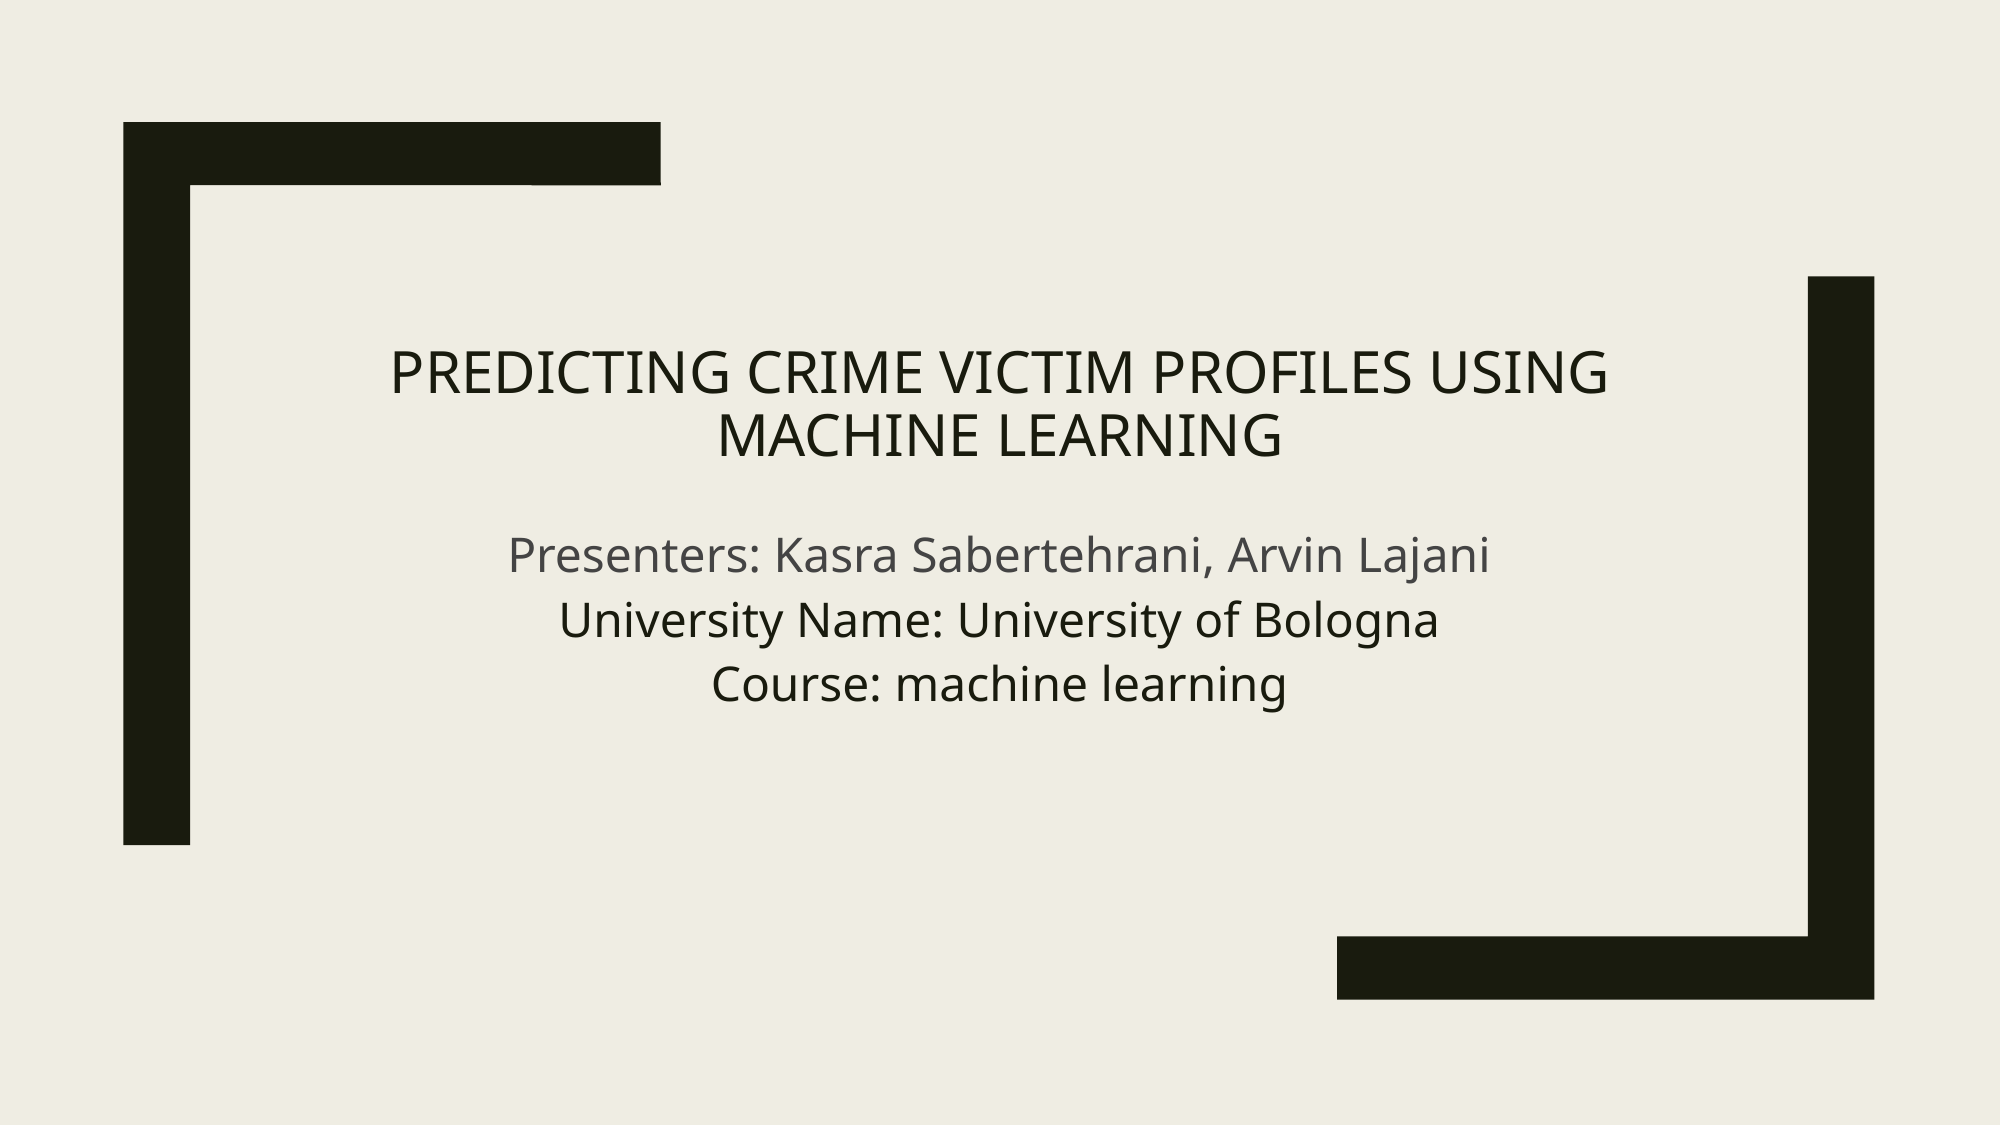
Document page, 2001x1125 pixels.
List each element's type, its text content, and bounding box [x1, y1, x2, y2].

subtitle Presenters: Kasra Sabertehrani, Arvin Lajani University Name: University of Bologna Course: machine learning [439, 510, 1561, 816]
title Predicting Crime Victim Profiles using Machine Learning [314, 235, 1686, 476]
